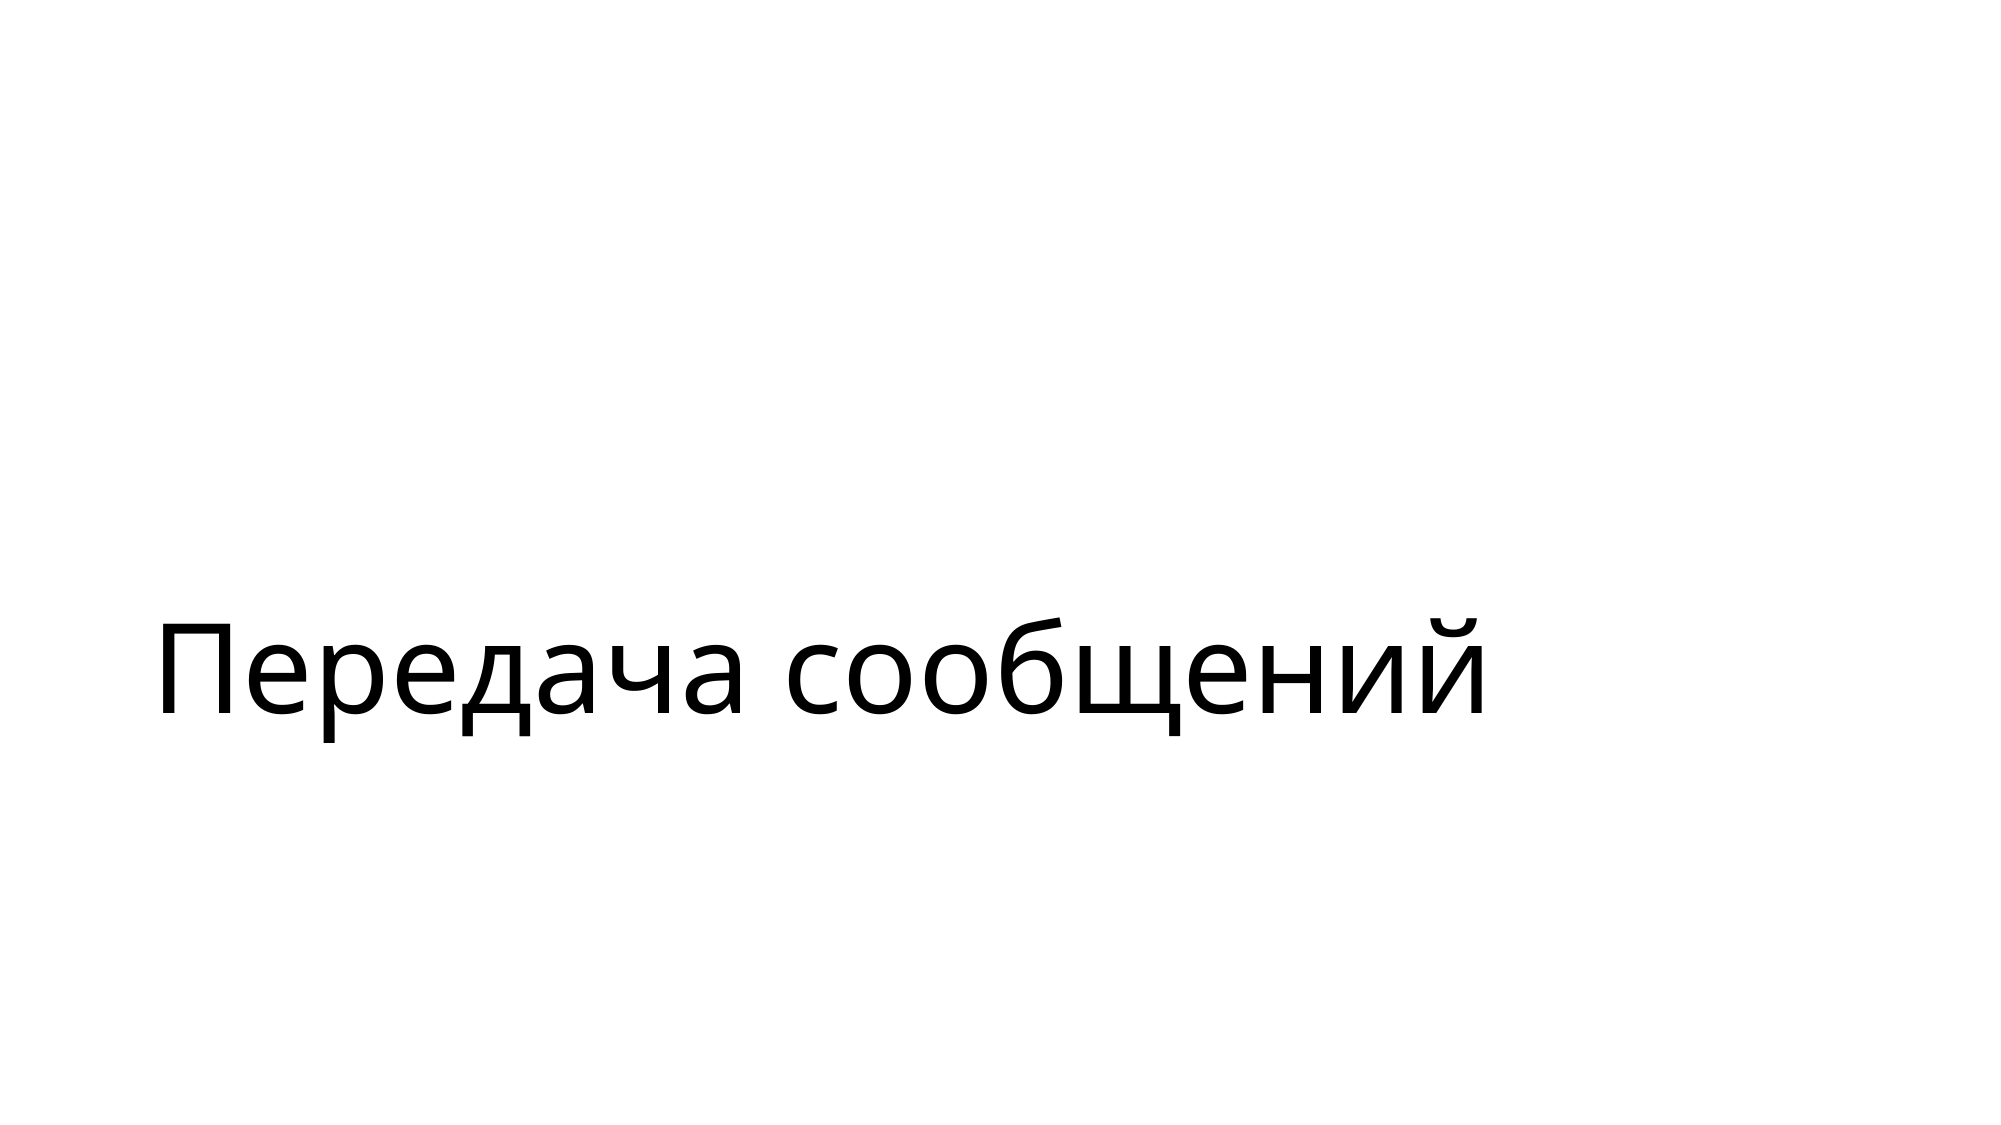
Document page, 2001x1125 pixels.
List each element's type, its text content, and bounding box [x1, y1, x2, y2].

title Передача сообщений [136, 280, 1862, 749]
